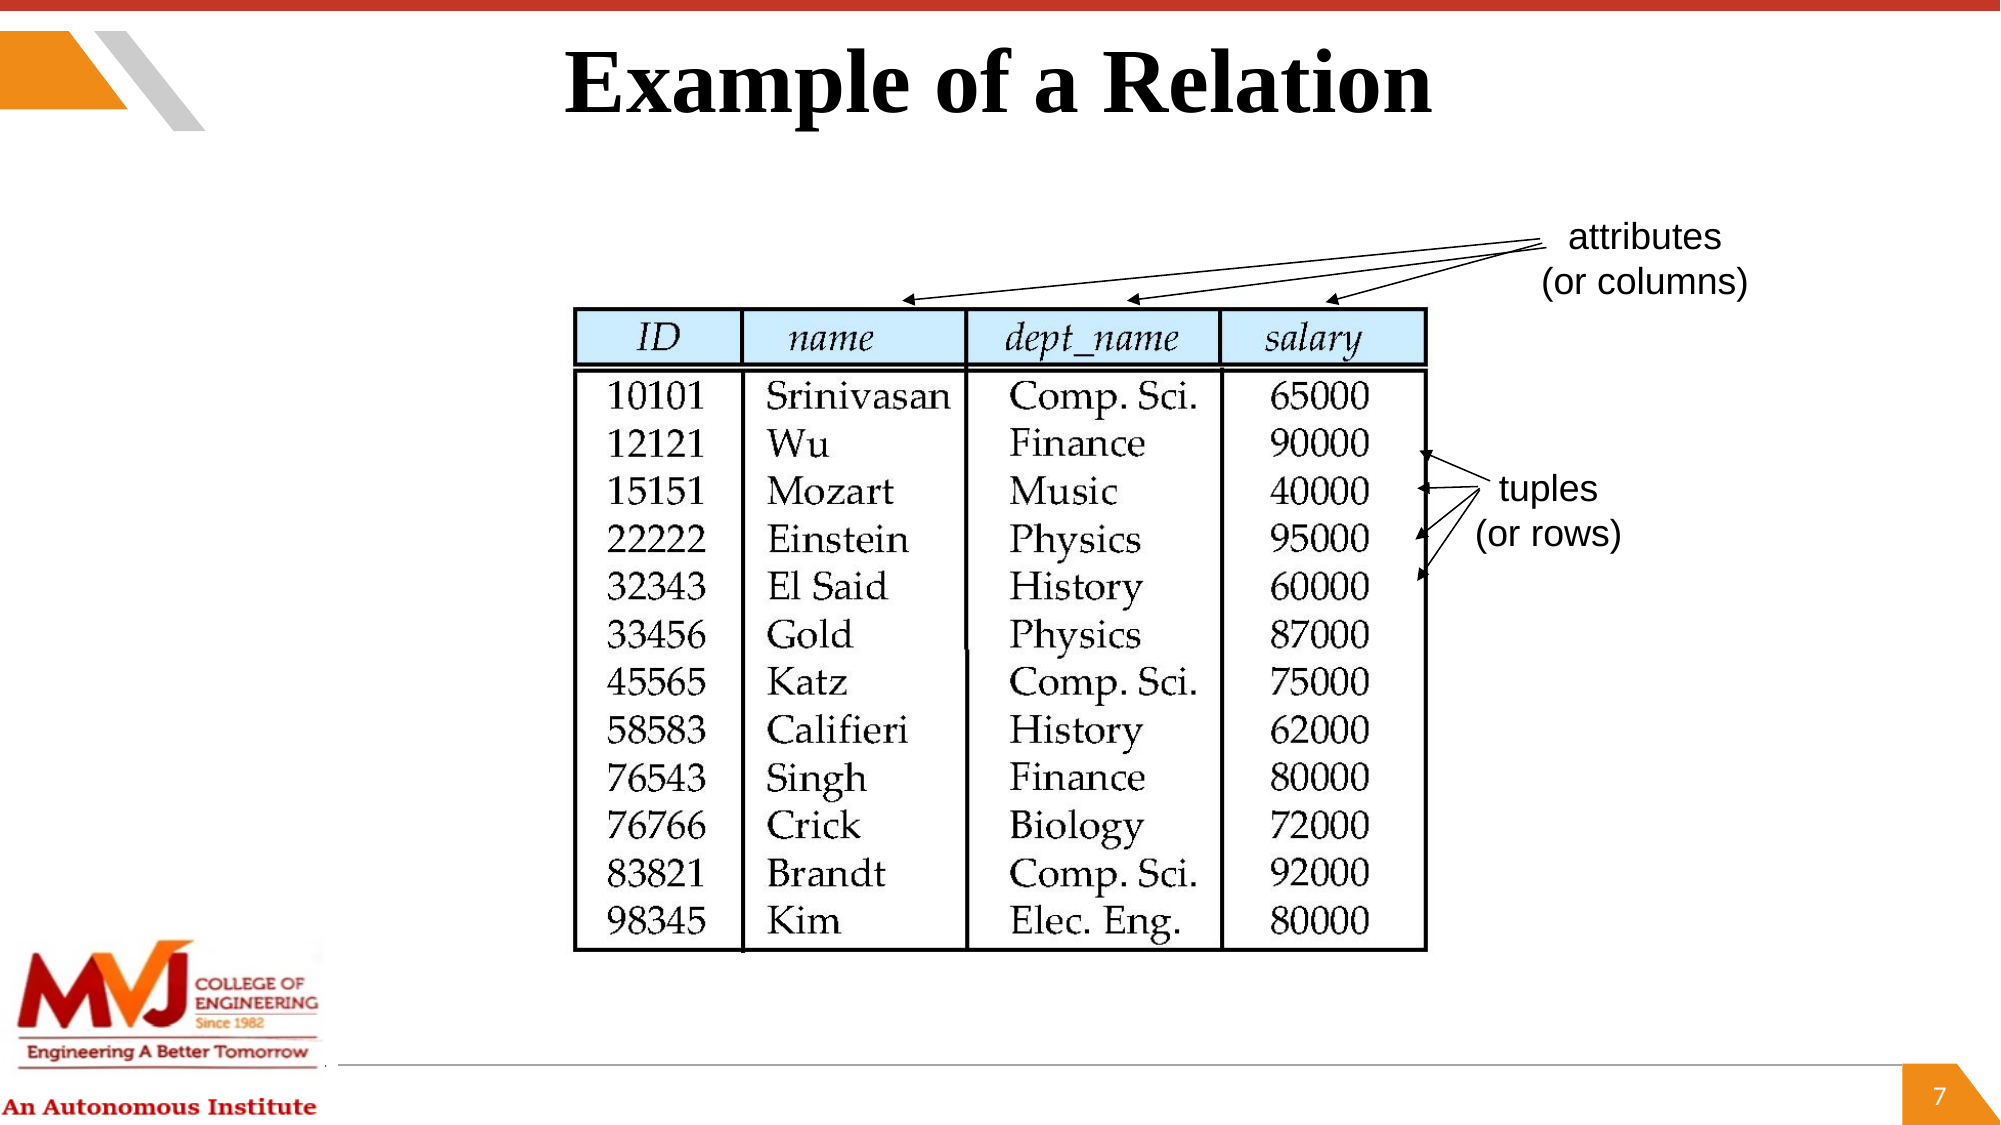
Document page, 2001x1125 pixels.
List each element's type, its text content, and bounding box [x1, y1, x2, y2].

text_box [902, 238, 1541, 302]
text_box tuples (or rows) [1459, 456, 1638, 561]
text_box [1325, 243, 1543, 302]
text_box Example of a Relation [540, 26, 1460, 127]
picture [0, 937, 325, 1125]
text_box attributes (or columns) [1526, 205, 1764, 310]
picture [565, 302, 1434, 955]
text_box [1126, 252, 1505, 302]
